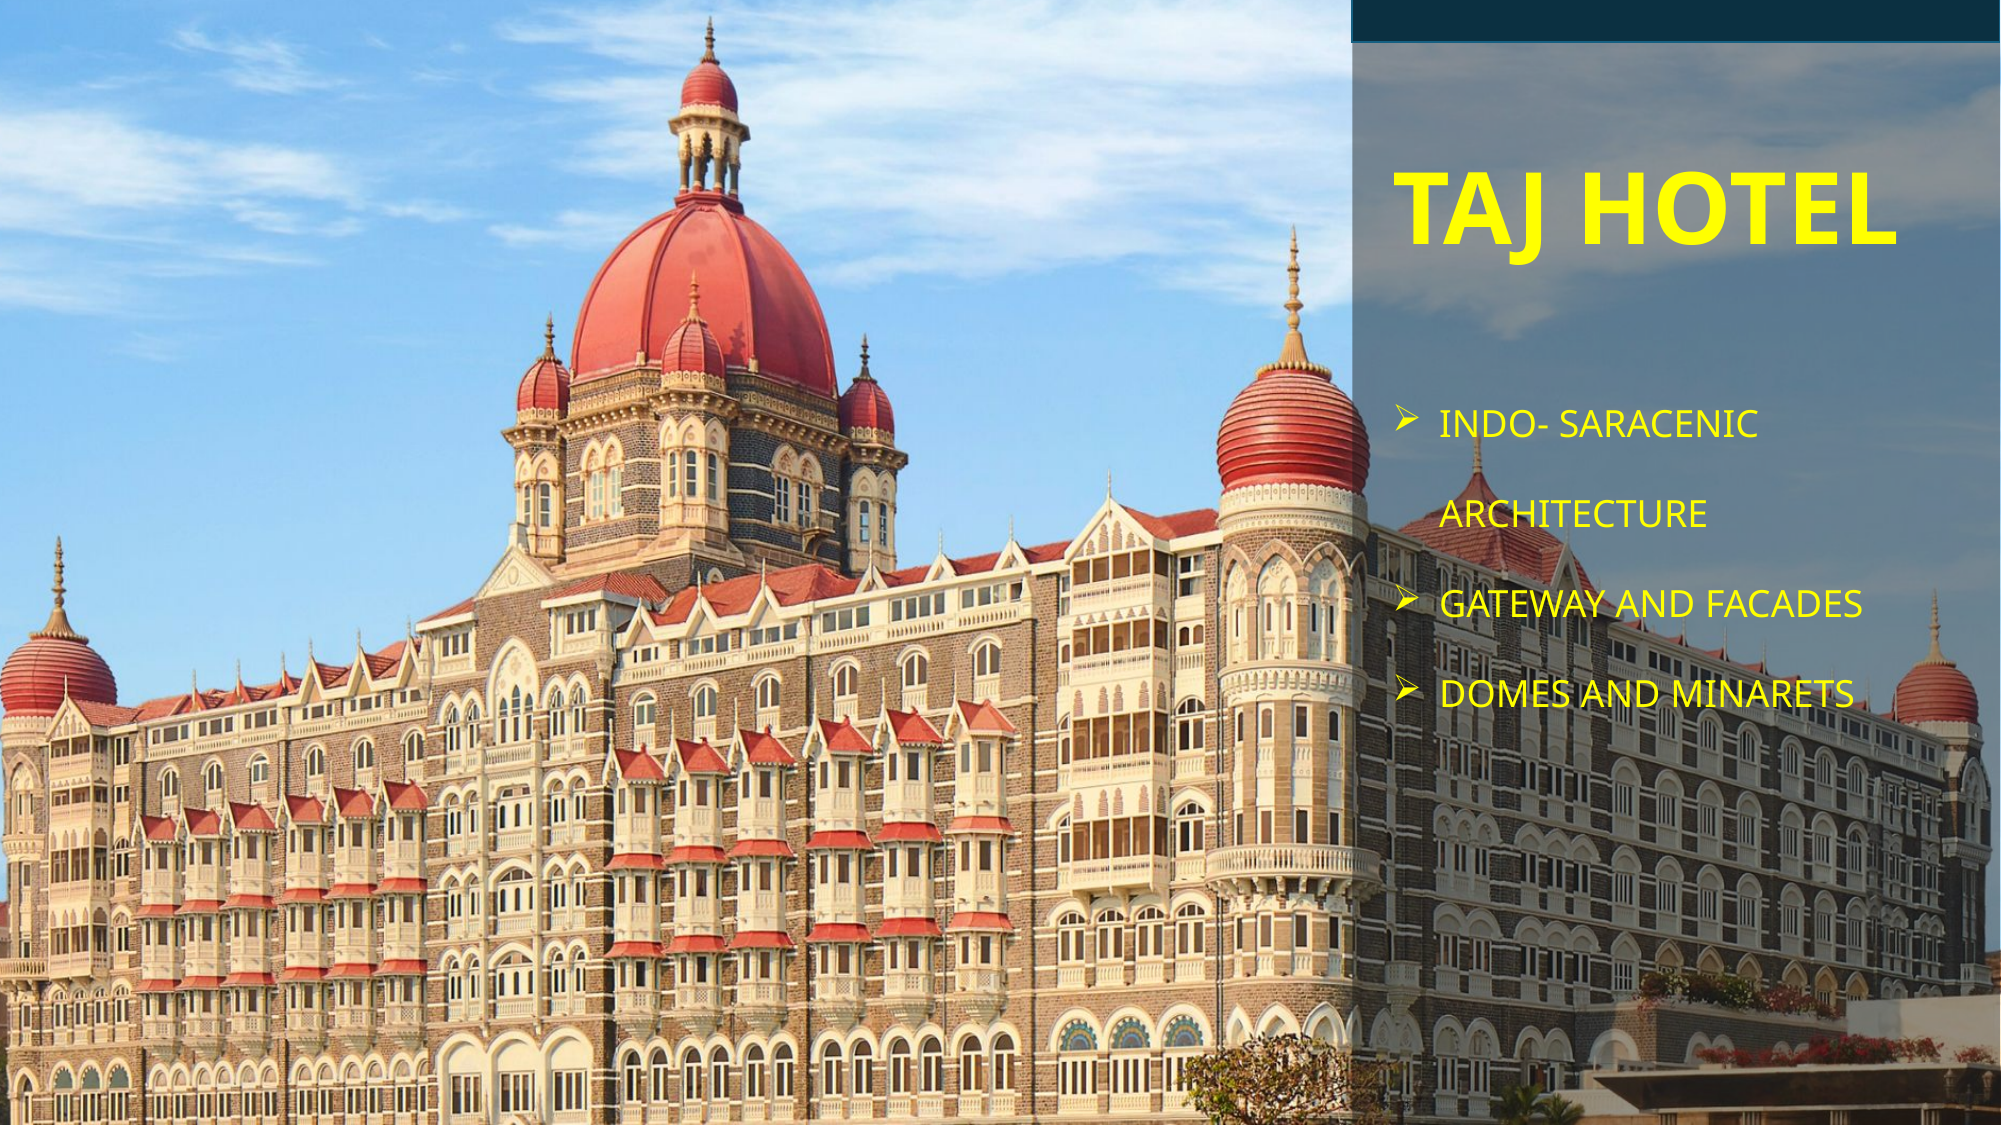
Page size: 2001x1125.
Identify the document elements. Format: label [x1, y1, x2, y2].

picture [0, 0, 1351, 1125]
text_box [1351, 0, 2000, 1125]
